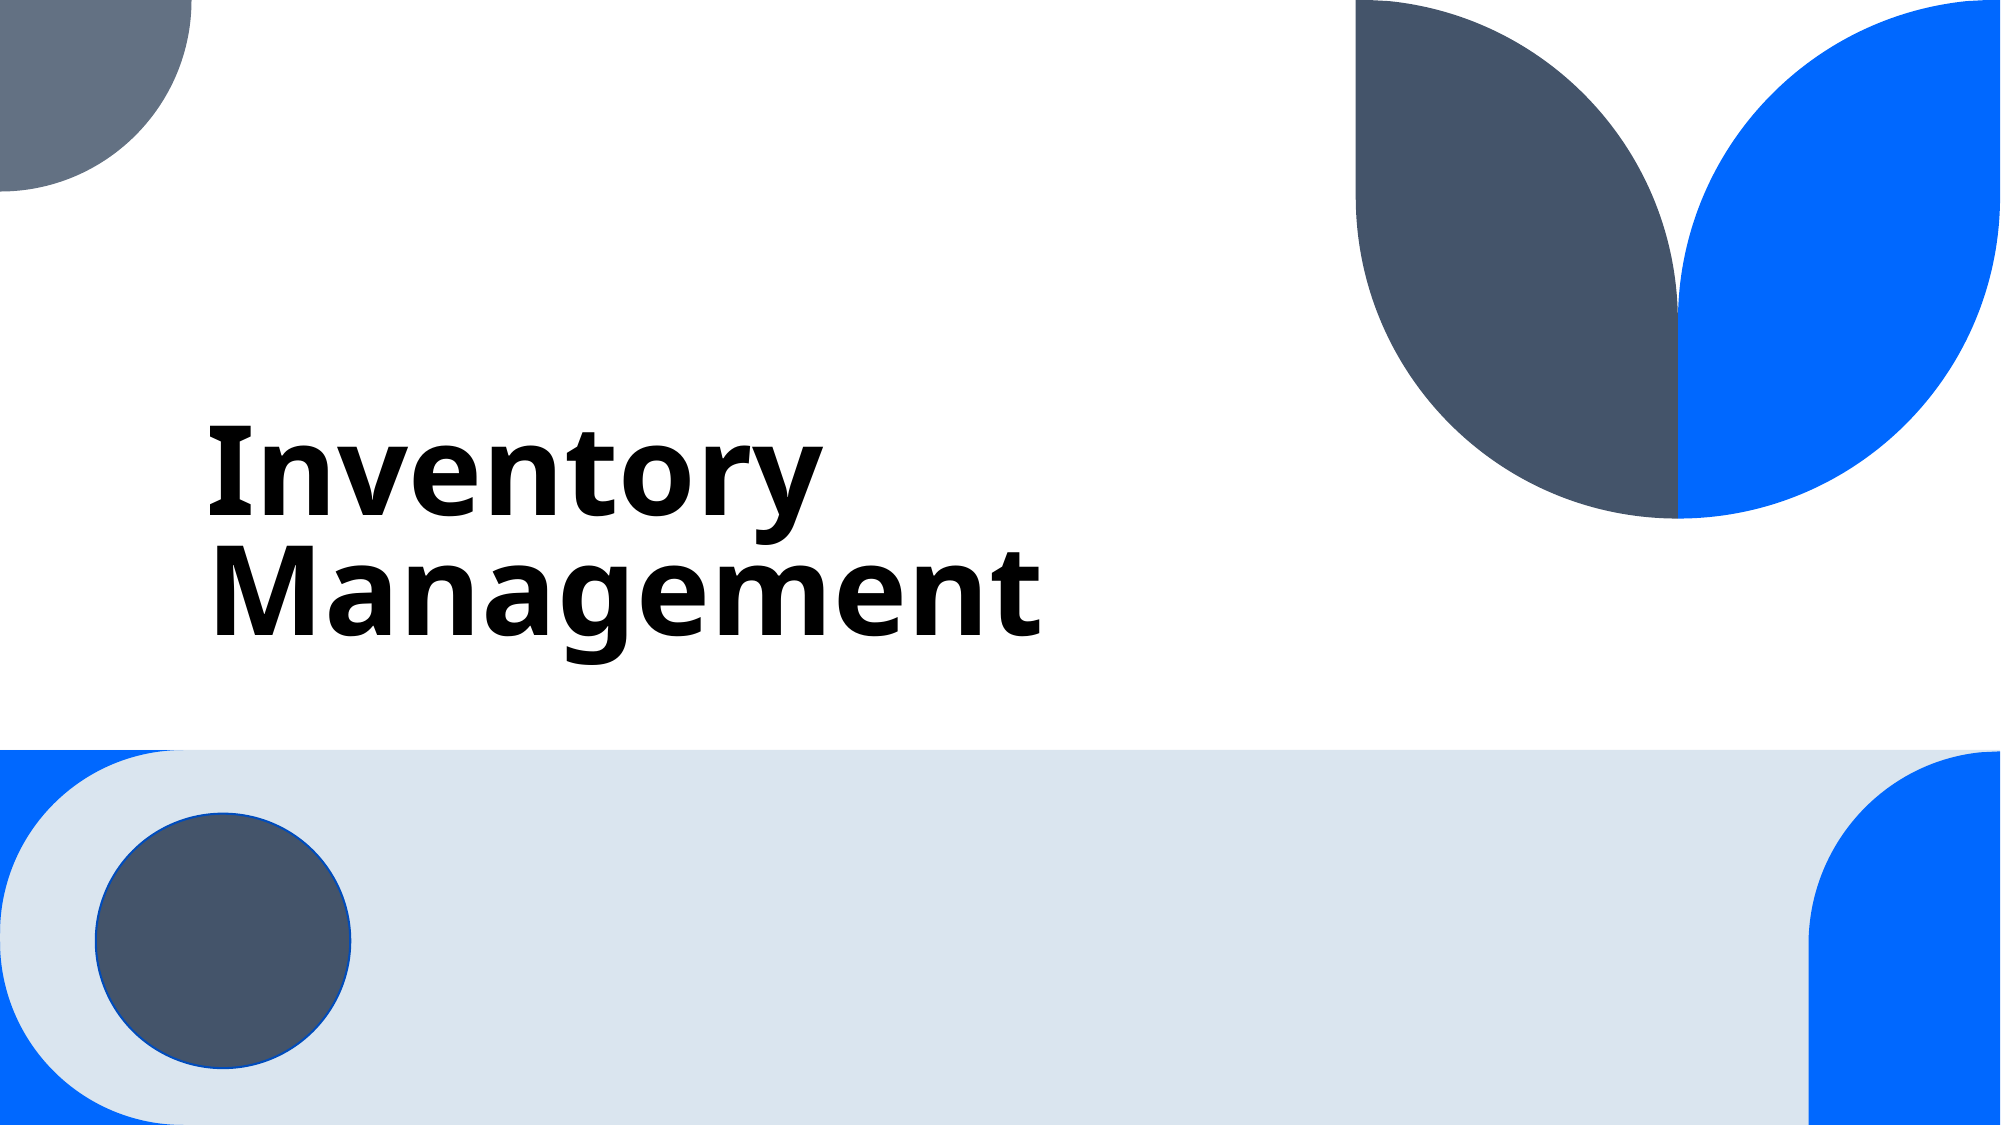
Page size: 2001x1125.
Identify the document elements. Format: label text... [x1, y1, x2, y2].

title Inventory Management [191, 38, 1356, 667]
